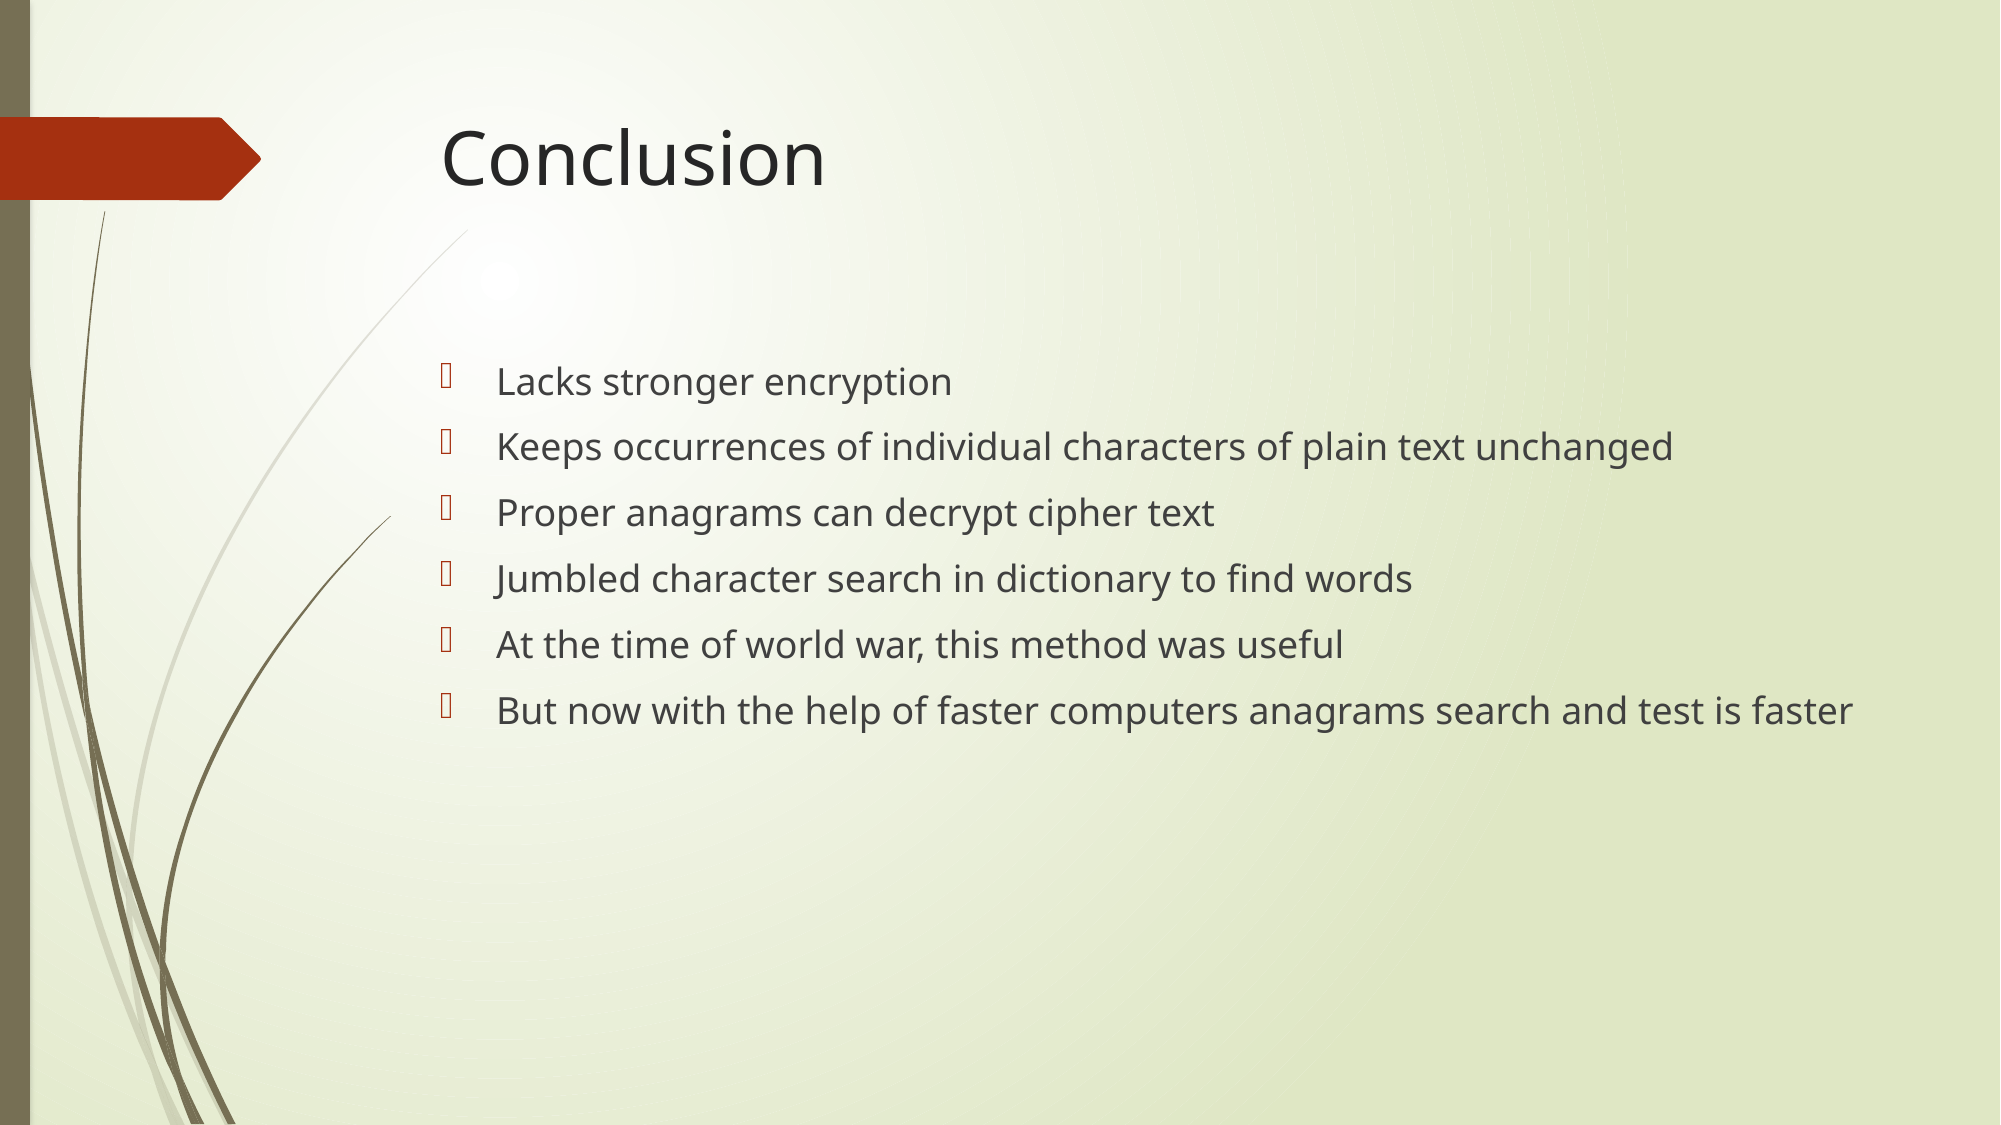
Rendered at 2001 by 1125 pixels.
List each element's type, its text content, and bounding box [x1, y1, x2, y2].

title Conclusion [425, 102, 1888, 313]
list Lacks stronger encryption Keeps occurrences of individual characters of plain text unchanged Proper anagrams can decrypt cipher text Jumbled character search in dictionary to find words At the time of world war, this method was useful But now with the help of faster computers anagrams search and test is faster [424, 350, 1888, 970]
